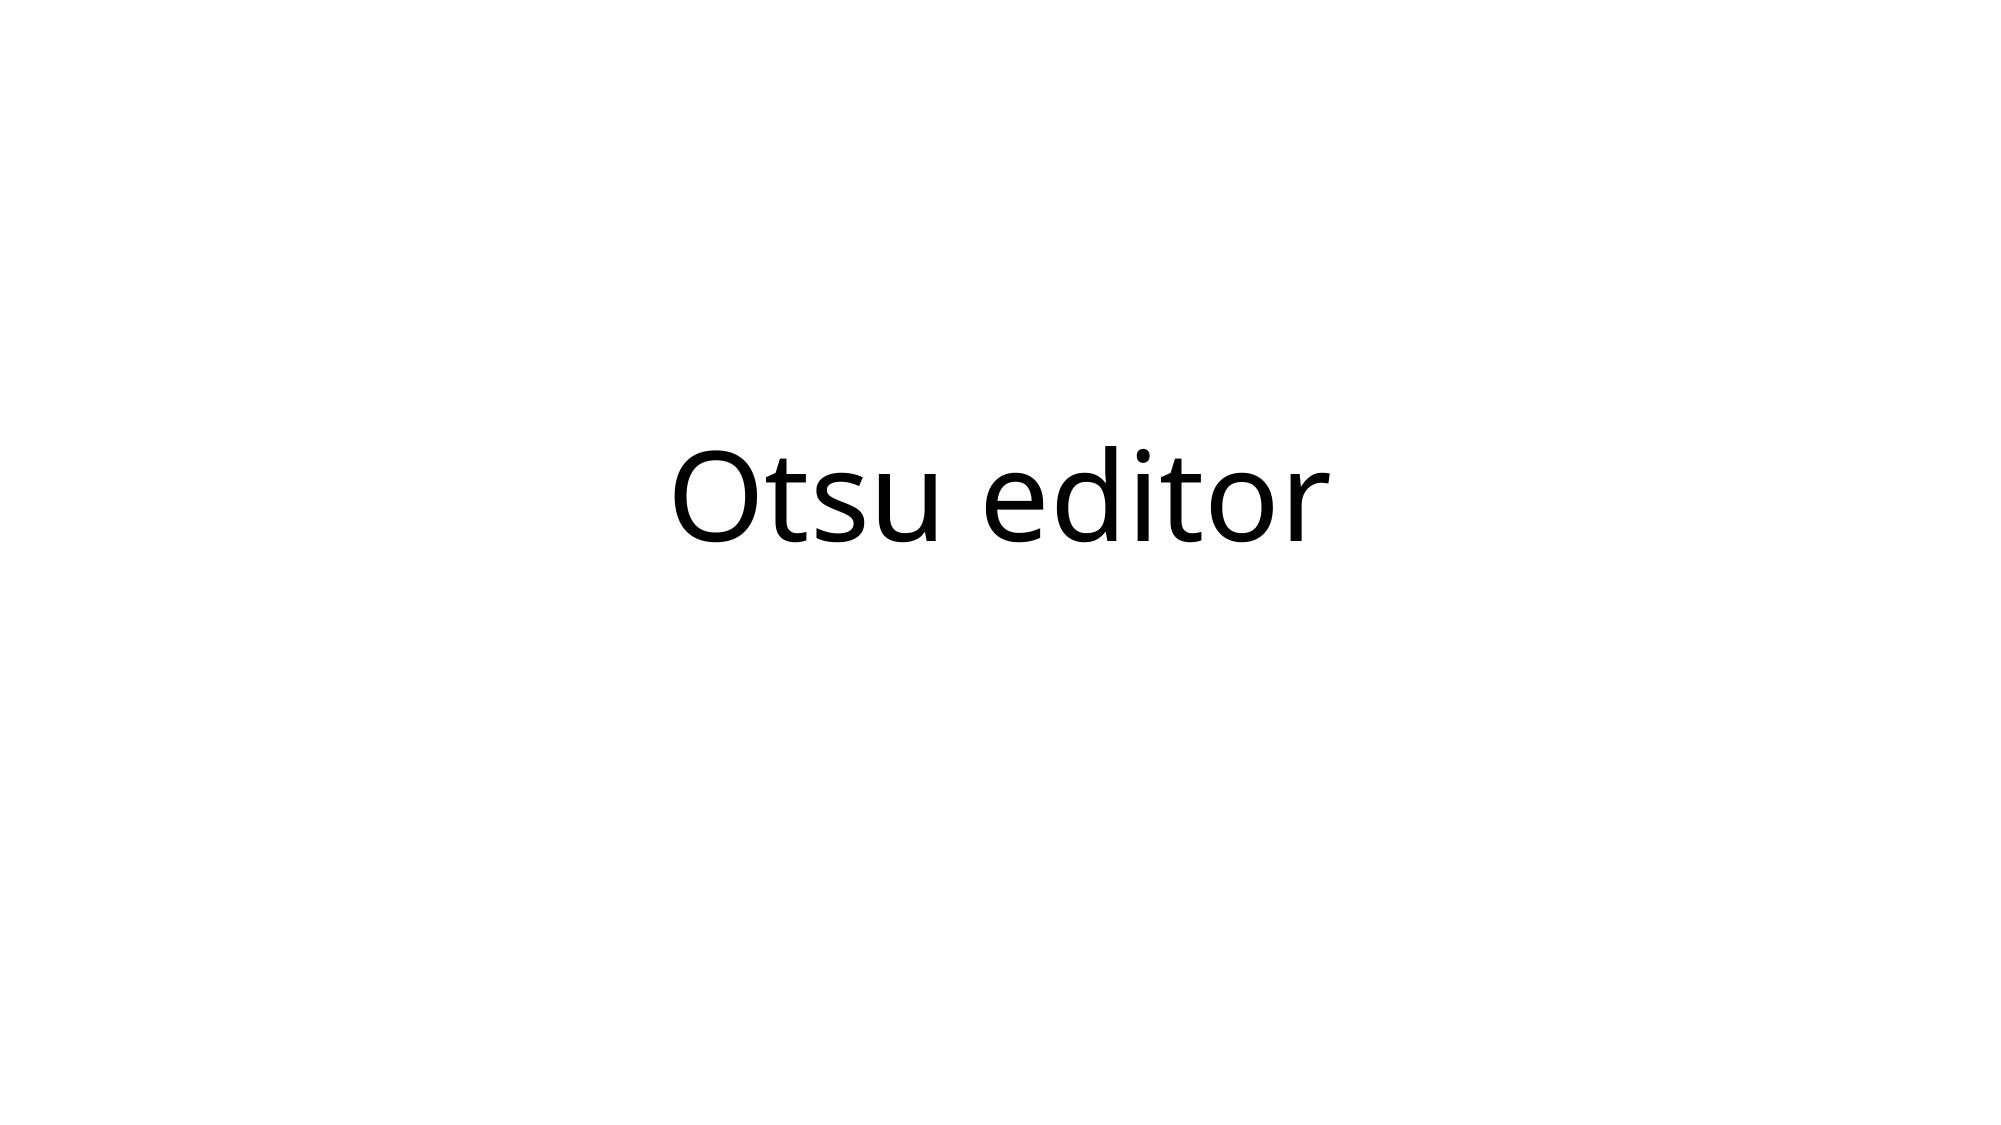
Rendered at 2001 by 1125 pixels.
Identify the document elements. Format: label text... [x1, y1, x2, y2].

title Otsu editor [249, 184, 1750, 576]
